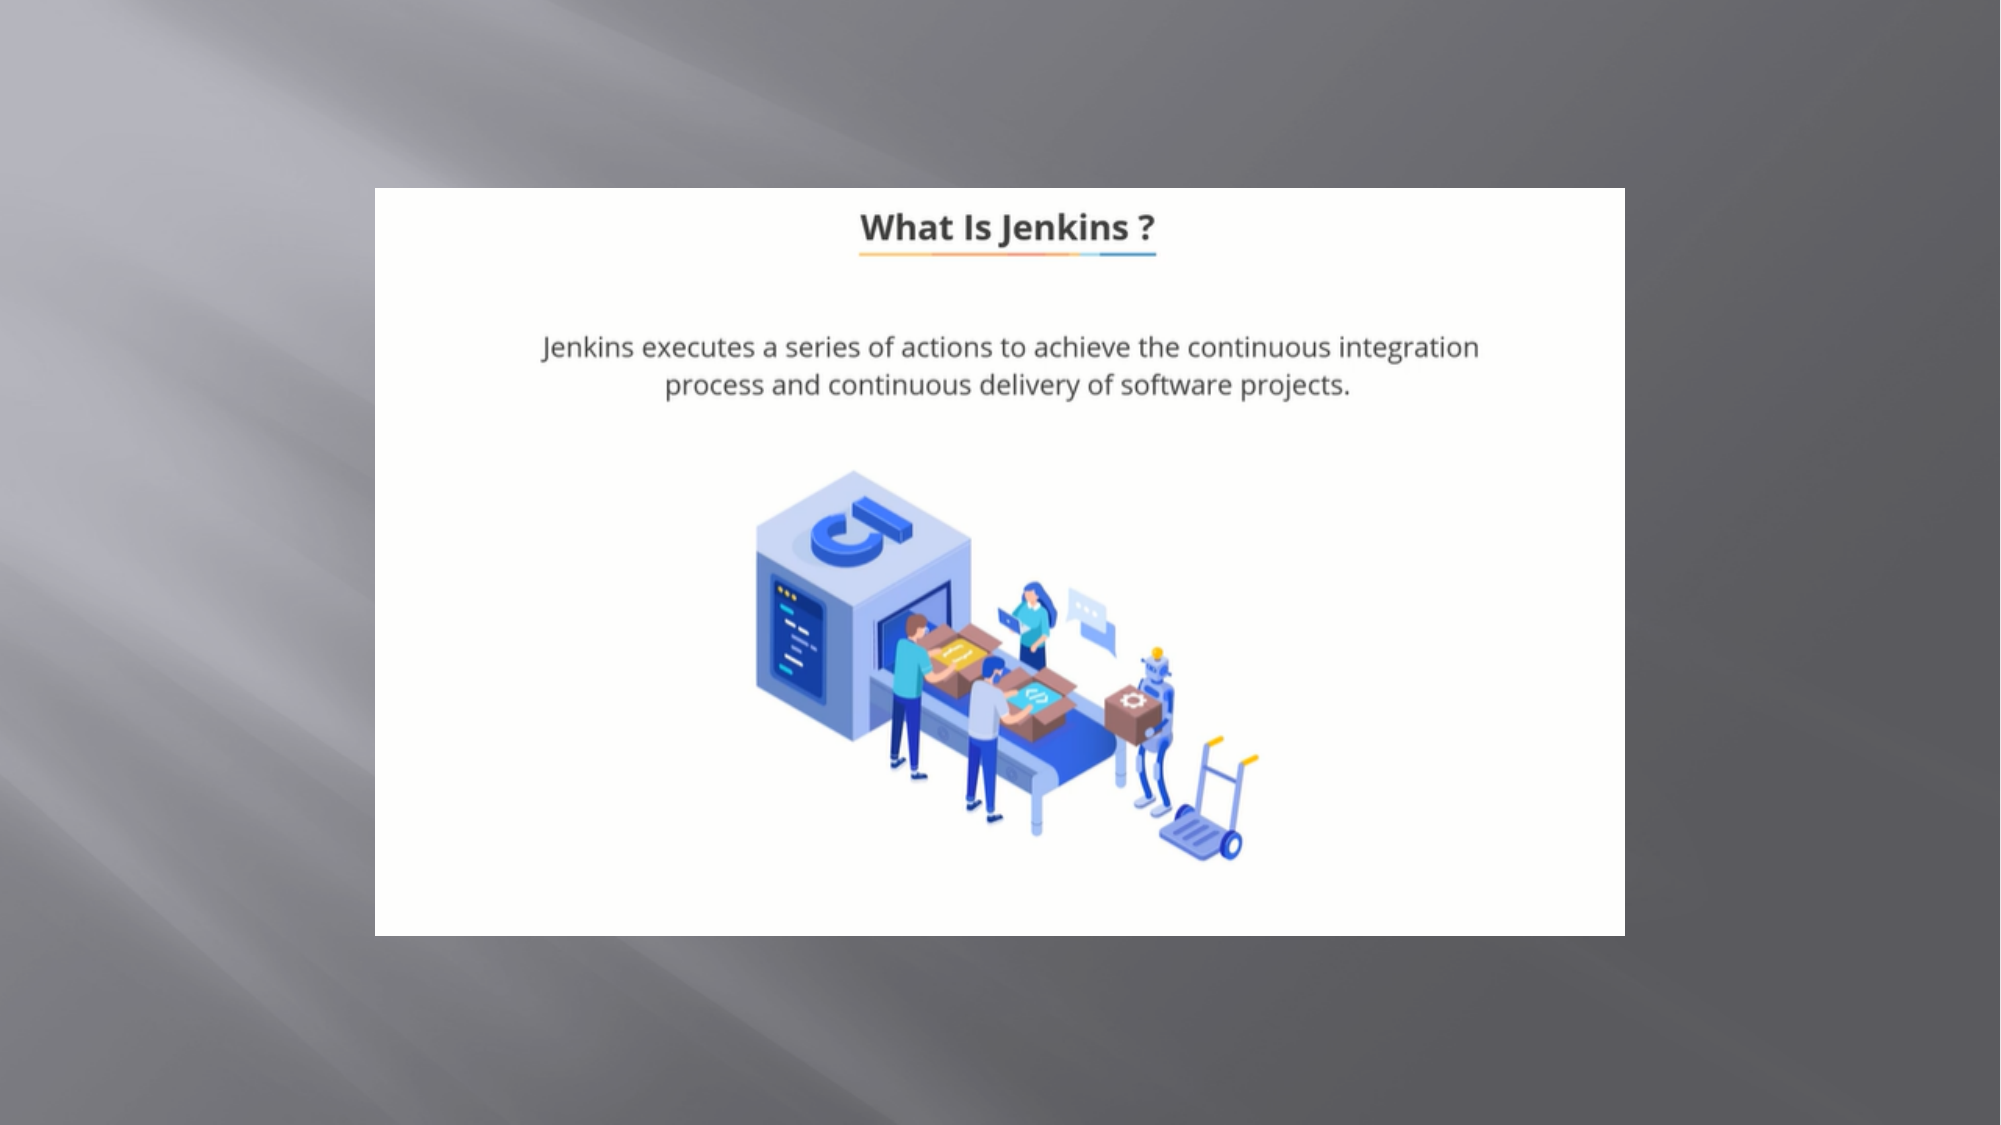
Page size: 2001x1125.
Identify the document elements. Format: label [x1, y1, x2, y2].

picture [374, 188, 1626, 937]
